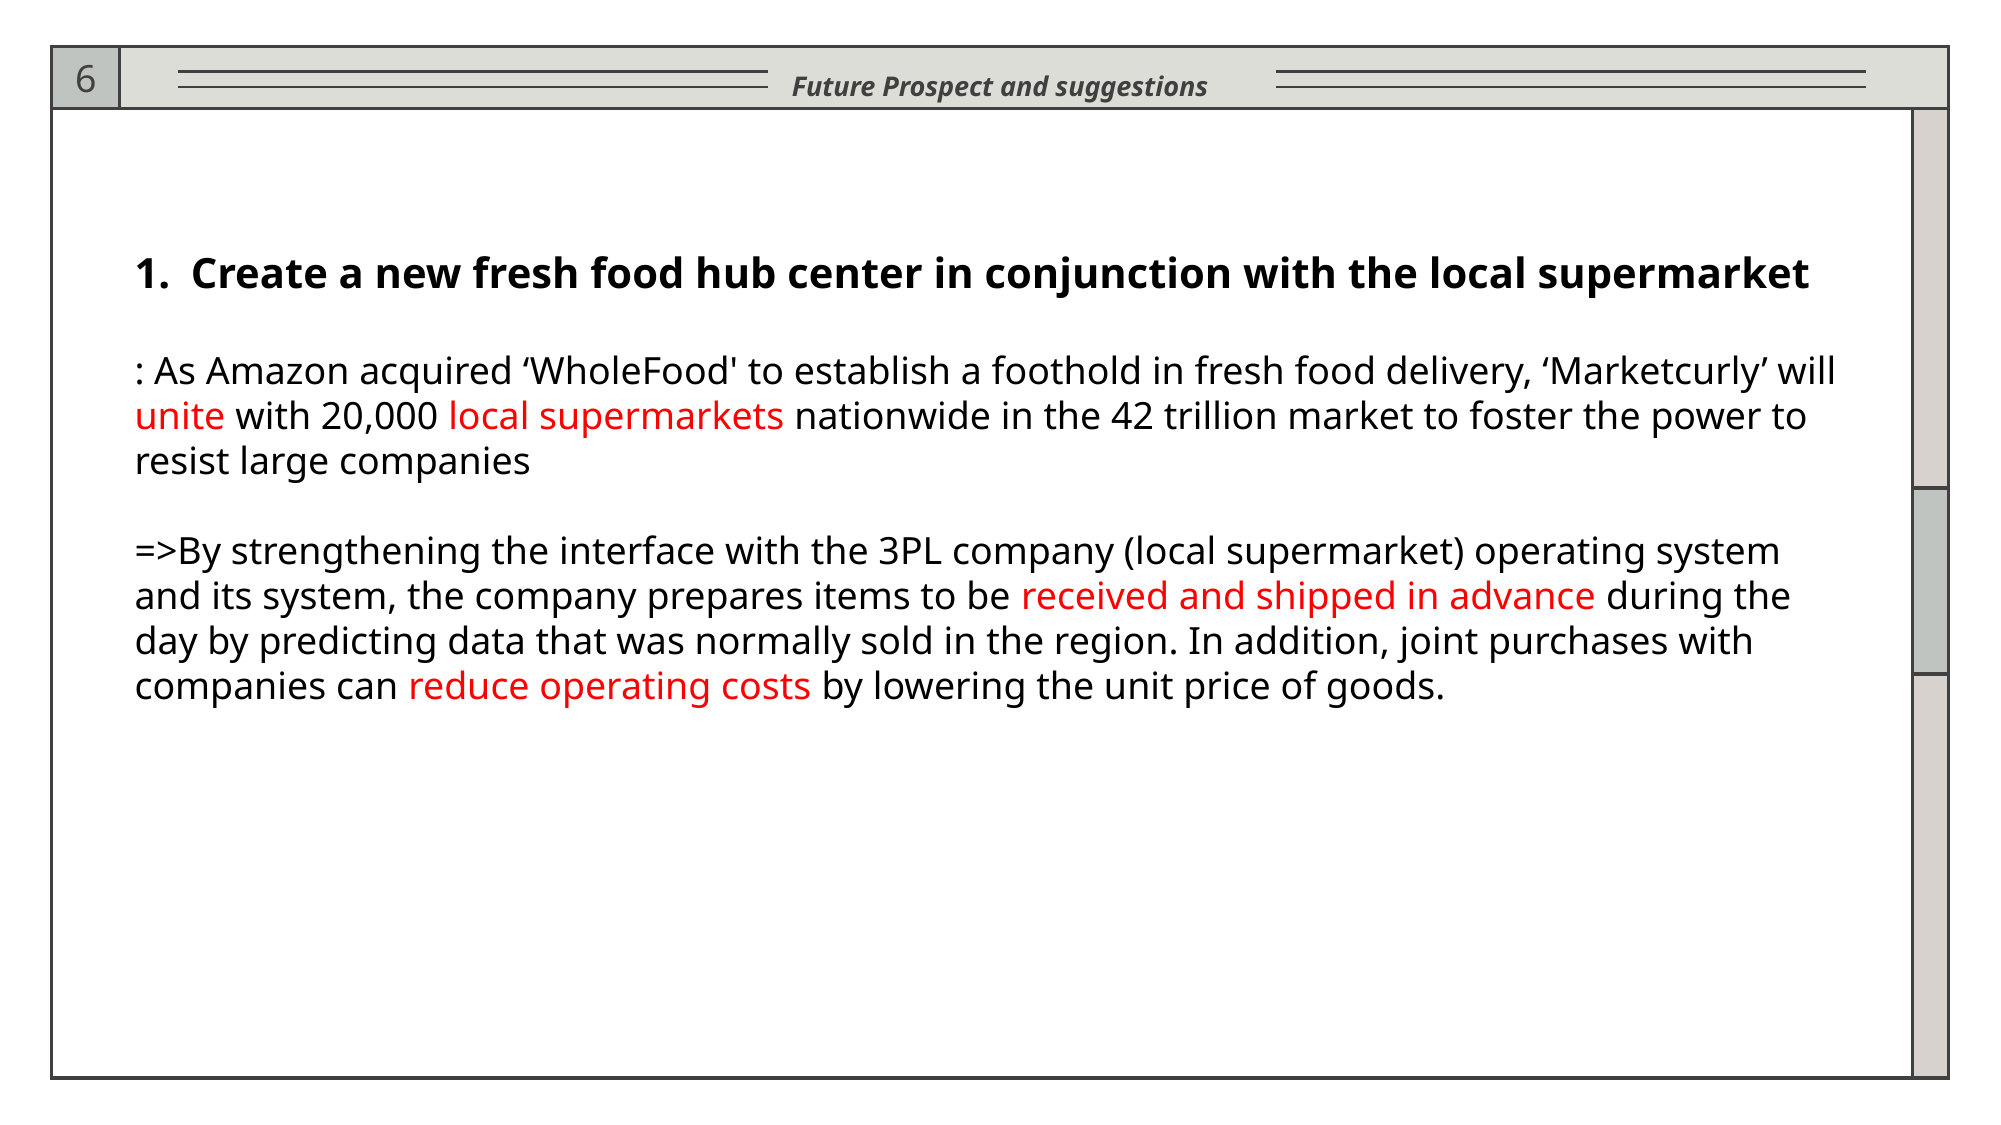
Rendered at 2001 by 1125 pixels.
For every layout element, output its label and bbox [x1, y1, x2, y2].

text_box [51, 46, 1949, 1079]
